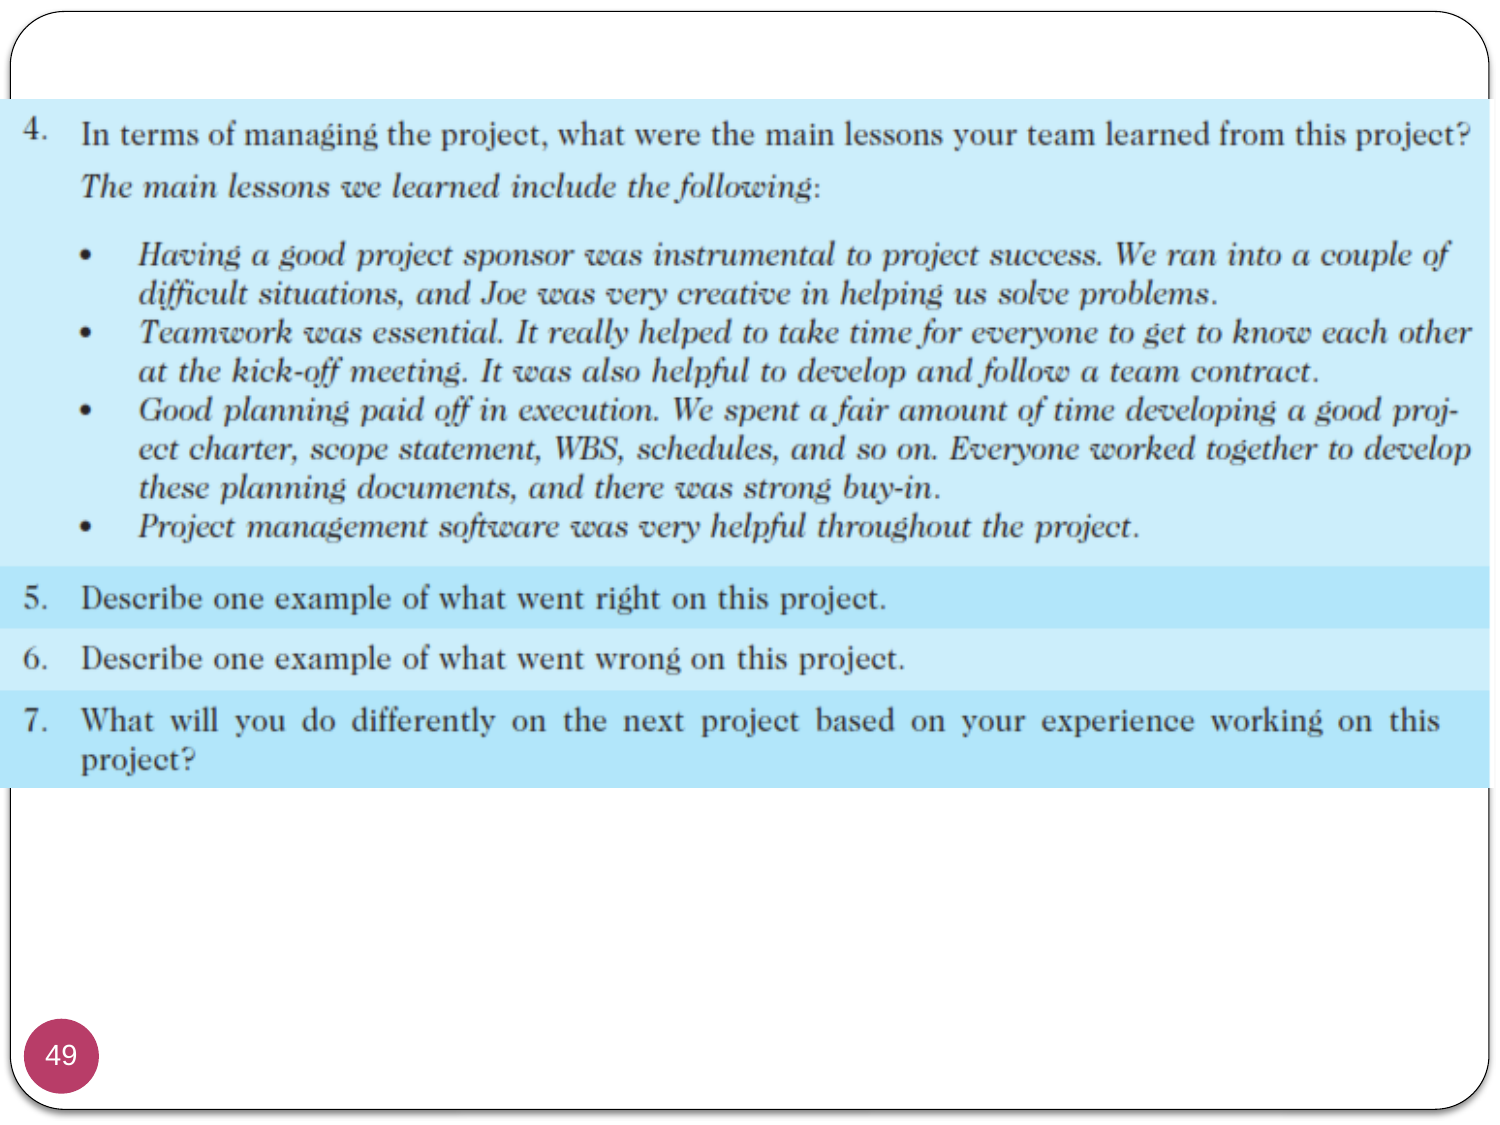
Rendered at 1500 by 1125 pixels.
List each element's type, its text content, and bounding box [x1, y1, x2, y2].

picture [0, 99, 1494, 788]
slide_number 49 [23, 1018, 99, 1094]
